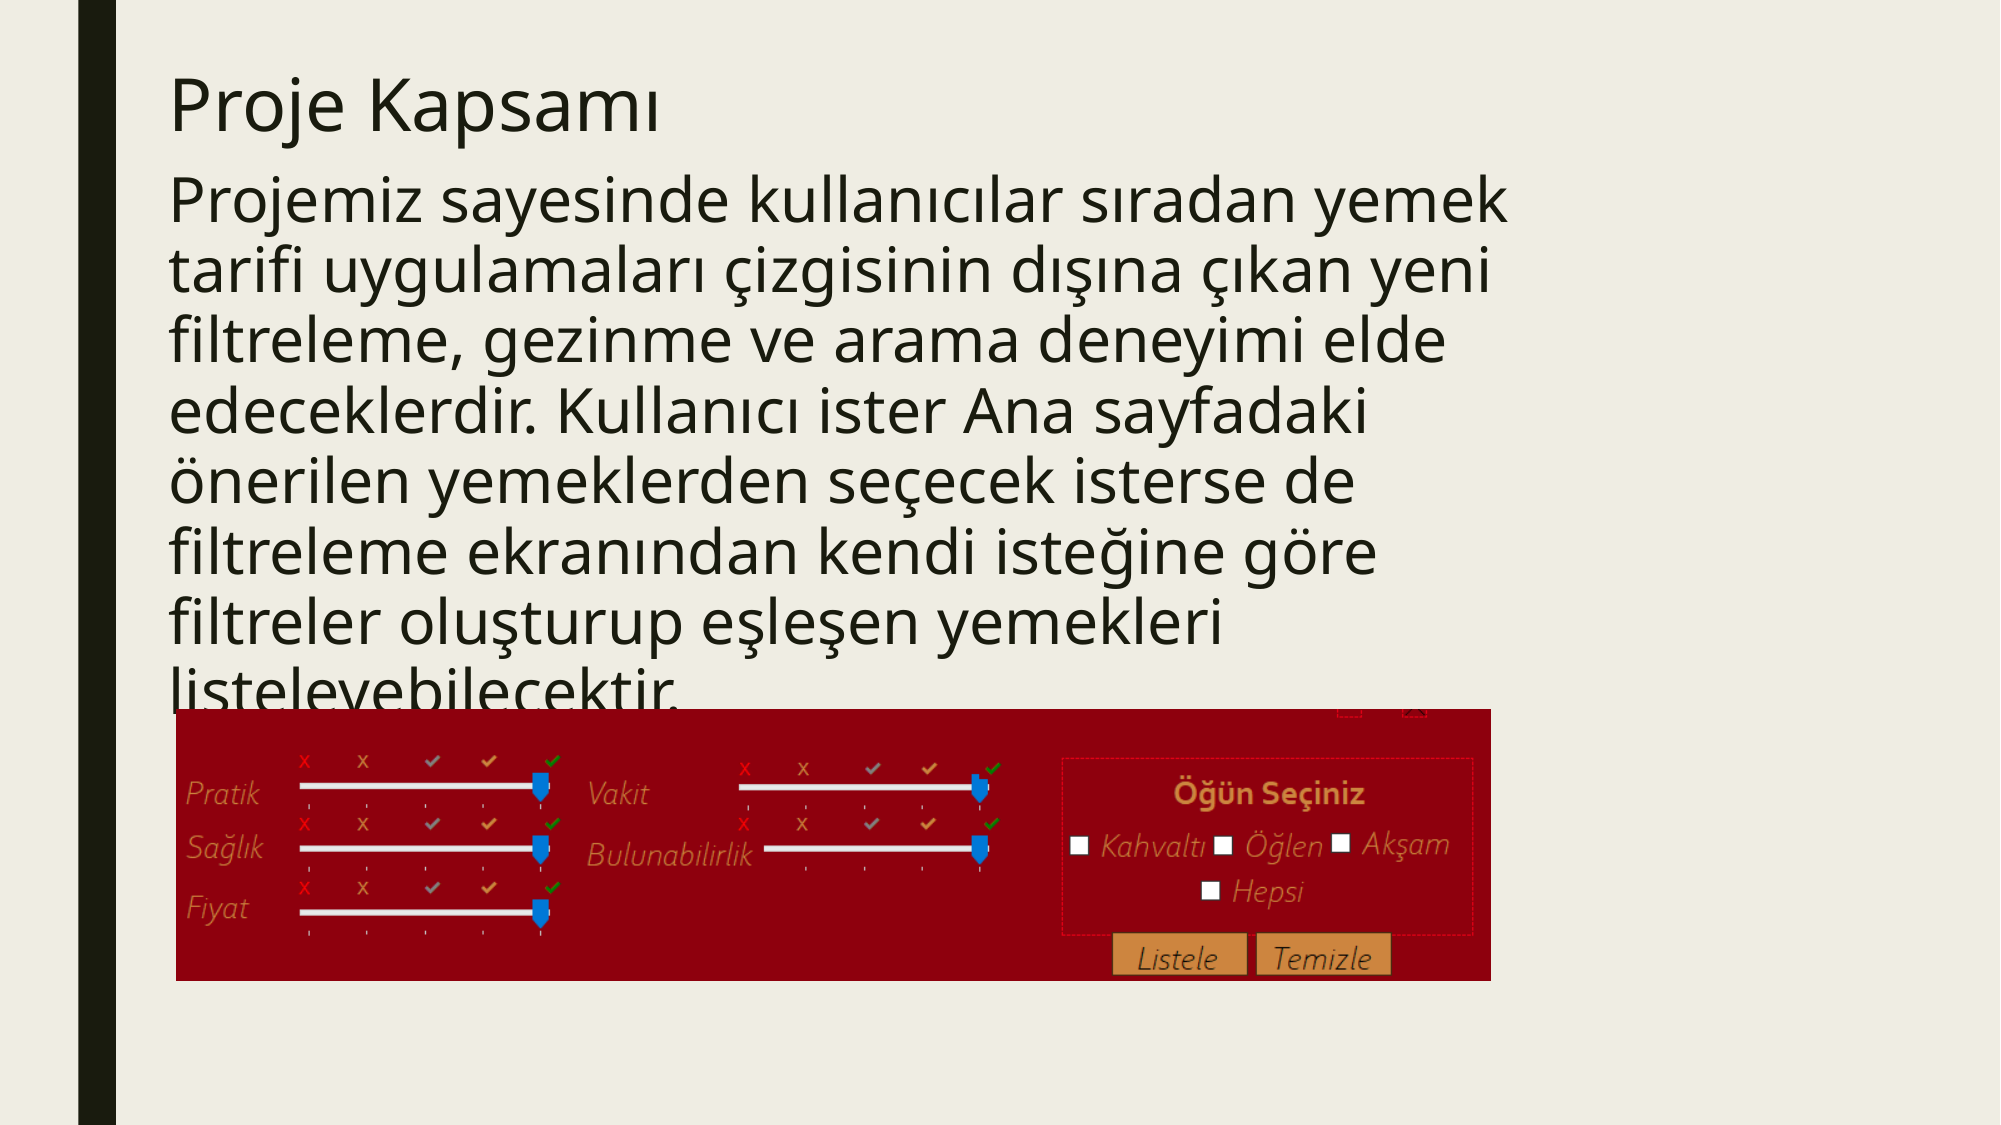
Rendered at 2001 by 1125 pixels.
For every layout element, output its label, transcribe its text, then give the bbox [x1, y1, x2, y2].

picture [176, 709, 1491, 981]
list Projemiz sayesinde kullanıcılar sıradan yemek tarifi uygulamaları çizgisinin dışına çıkan yeni filtreleme, gezinme ve arama deneyimi elde edeceklerdir. Kullanıcı ister Ana sayfadaki önerilen yemeklerden seçecek isterse de filtreleme ekranından kendi isteğine göre filtreler oluşturup eşleşen yemekleri listeleyebilecektir. [153, 158, 1564, 795]
title Proje Kapsamı [153, 61, 1564, 155]
